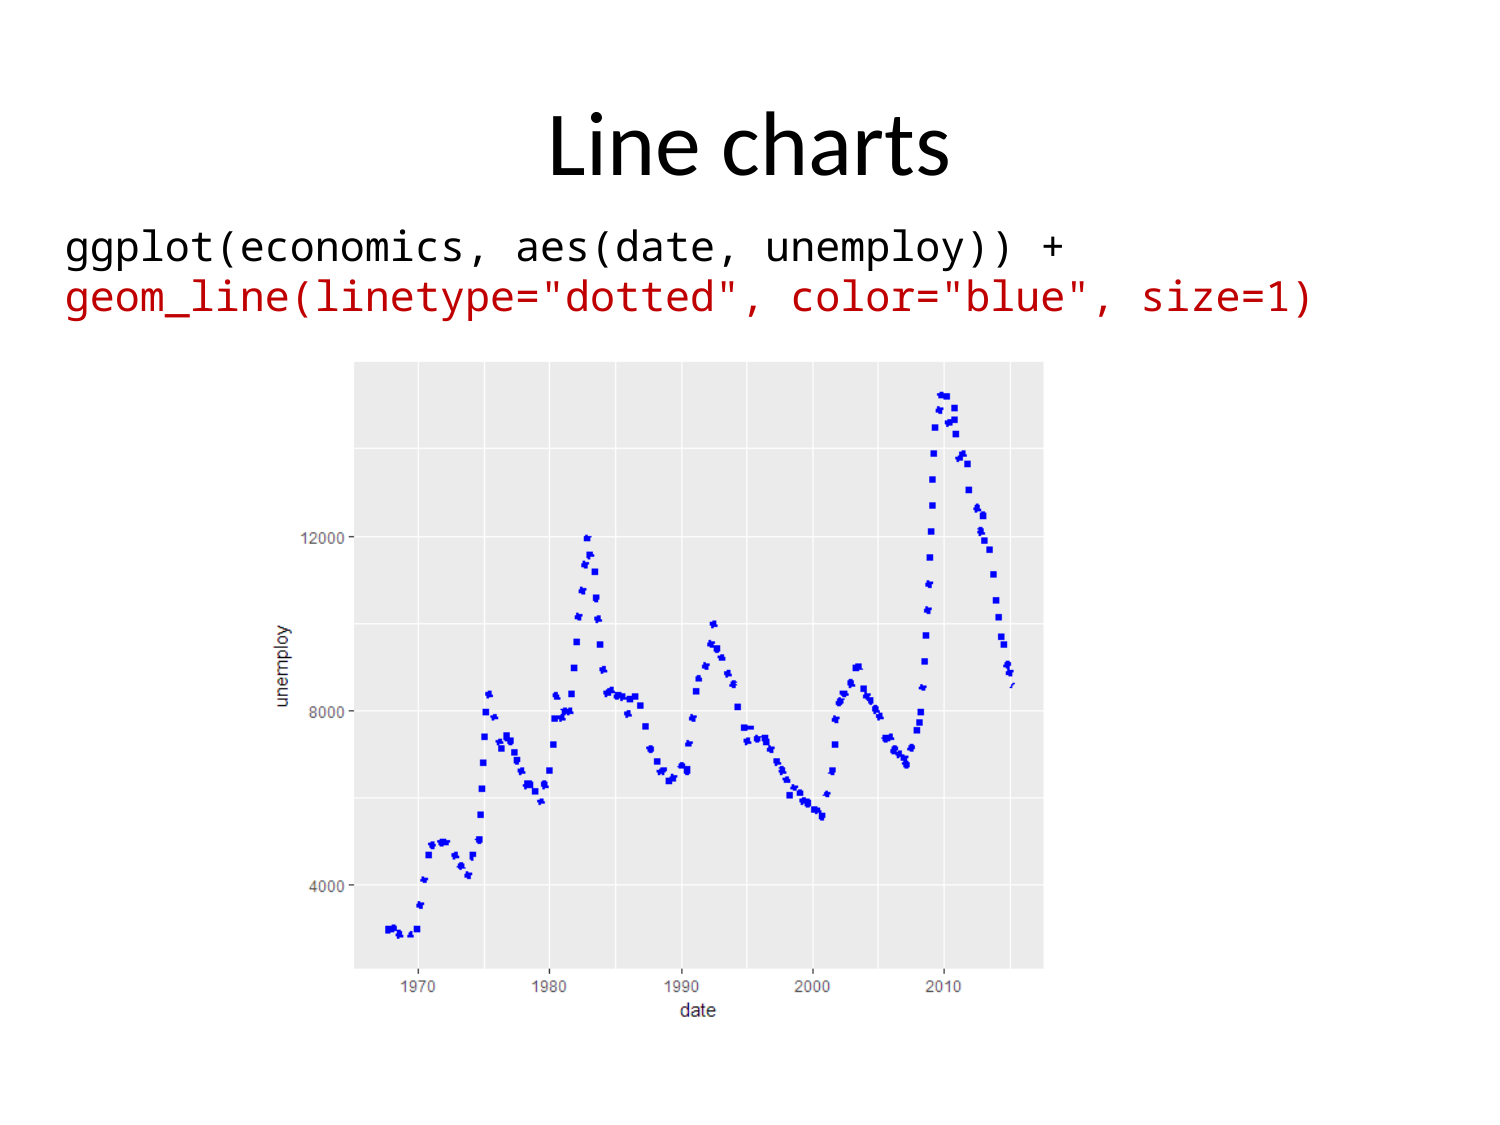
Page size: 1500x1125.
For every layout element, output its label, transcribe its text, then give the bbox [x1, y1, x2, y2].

text_box ggplot(economics, aes(date, unemploy)) + geom_line(linetype="dotted", color="blue", size=1) [50, 212, 1450, 328]
title Line charts [75, 45, 1425, 212]
picture [262, 353, 1054, 1026]
